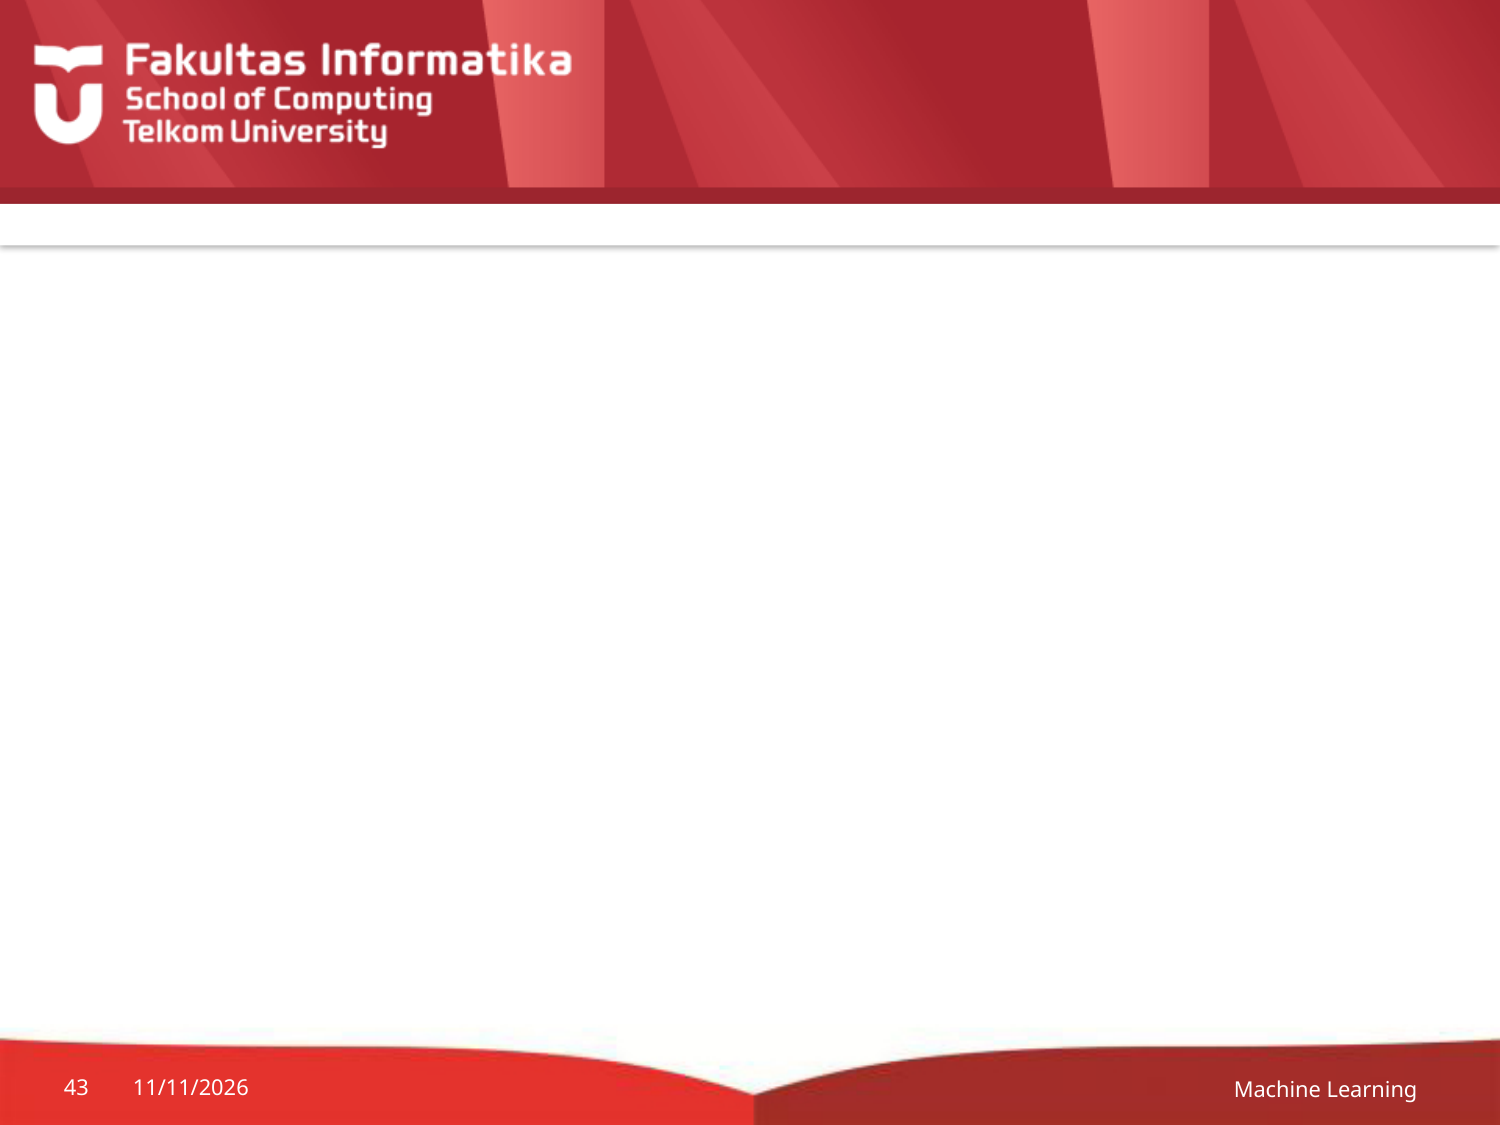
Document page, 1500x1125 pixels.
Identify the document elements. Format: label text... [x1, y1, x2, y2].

slide_number 09-Apr-19 [132, 1058, 403, 1119]
picture [0, 1024, 1500, 1125]
list Machine Learning [888, 1058, 1433, 1119]
slide_number 43 [63, 1058, 123, 1119]
picture [0, 0, 1500, 203]
